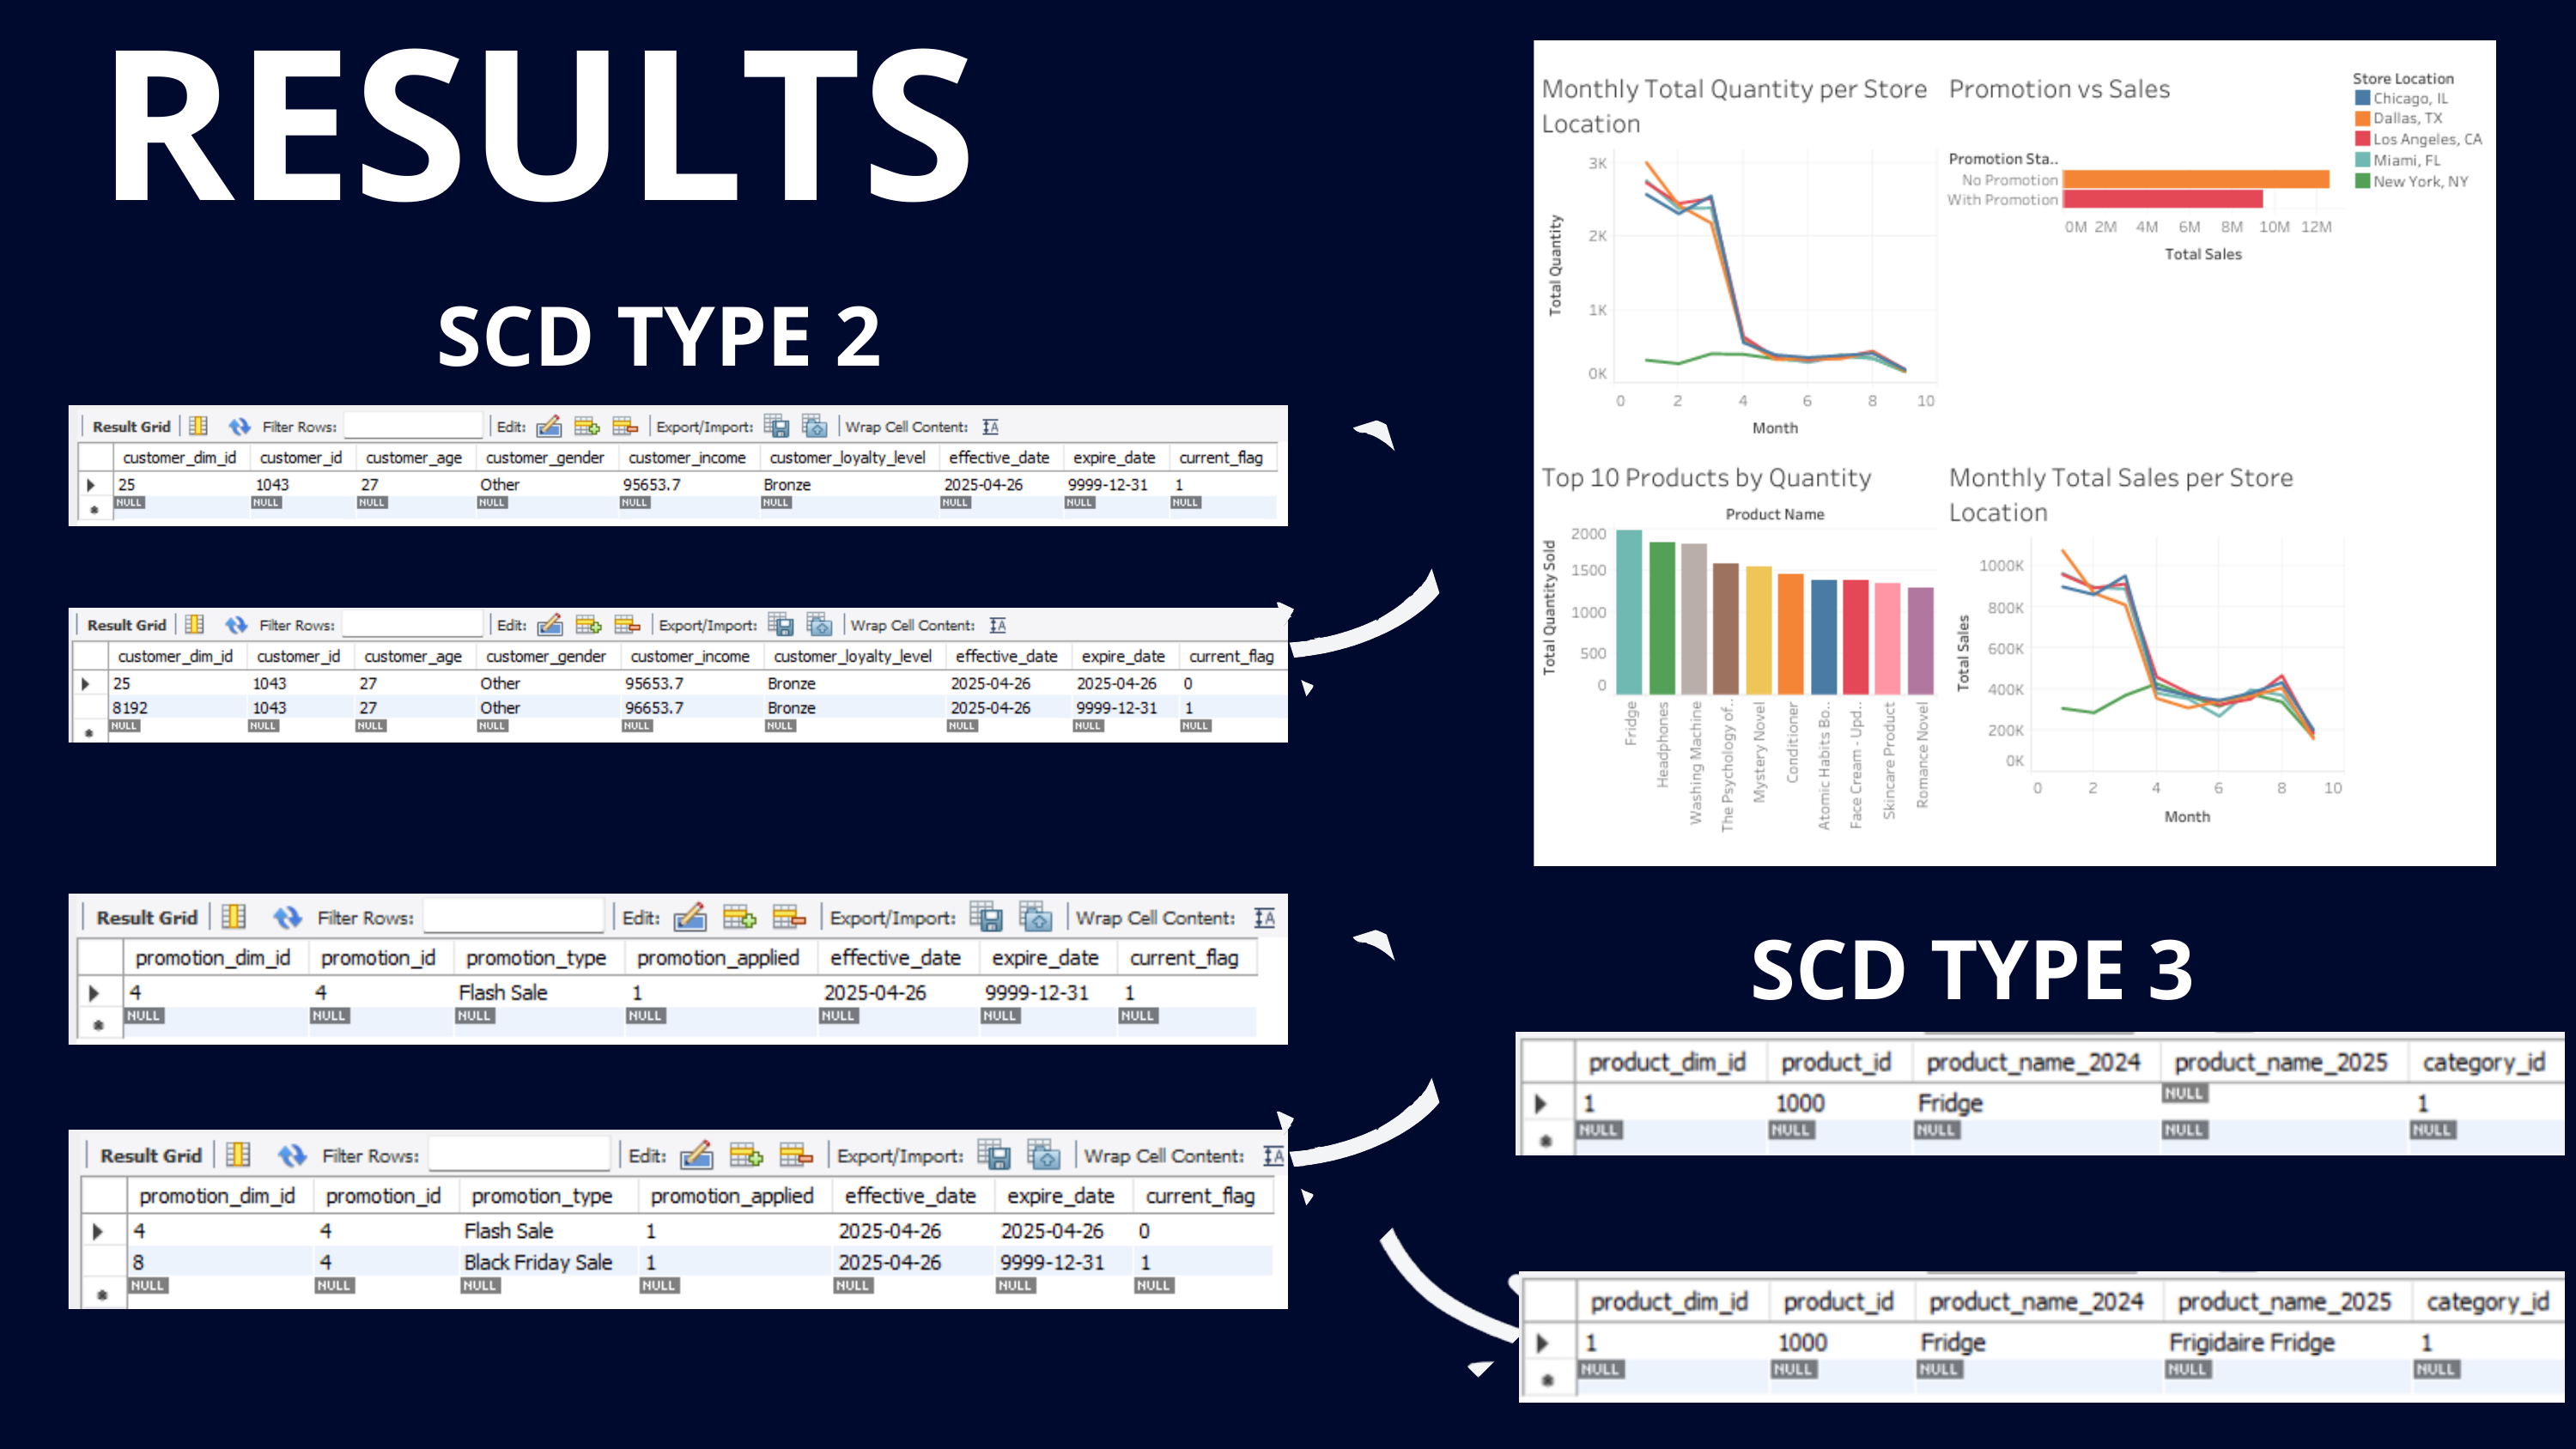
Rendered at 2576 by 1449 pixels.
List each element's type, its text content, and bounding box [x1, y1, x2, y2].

text_box [1233, 927, 1458, 1208]
text_box [68, 608, 1288, 743]
picture [1519, 1271, 2565, 1404]
text_box [68, 894, 1288, 1045]
text_box SCD TYPE 2 [436, 300, 1915, 383]
text_box SCD TYPE 3 [1750, 933, 2576, 1016]
text_box [68, 1130, 1288, 1309]
picture [1516, 1032, 2565, 1155]
text_box [1534, 40, 2496, 866]
text_box [1360, 1129, 1609, 1378]
text_box [68, 405, 1288, 526]
text_box RESULTS [97, 33, 1042, 242]
text_box [1233, 417, 1458, 699]
